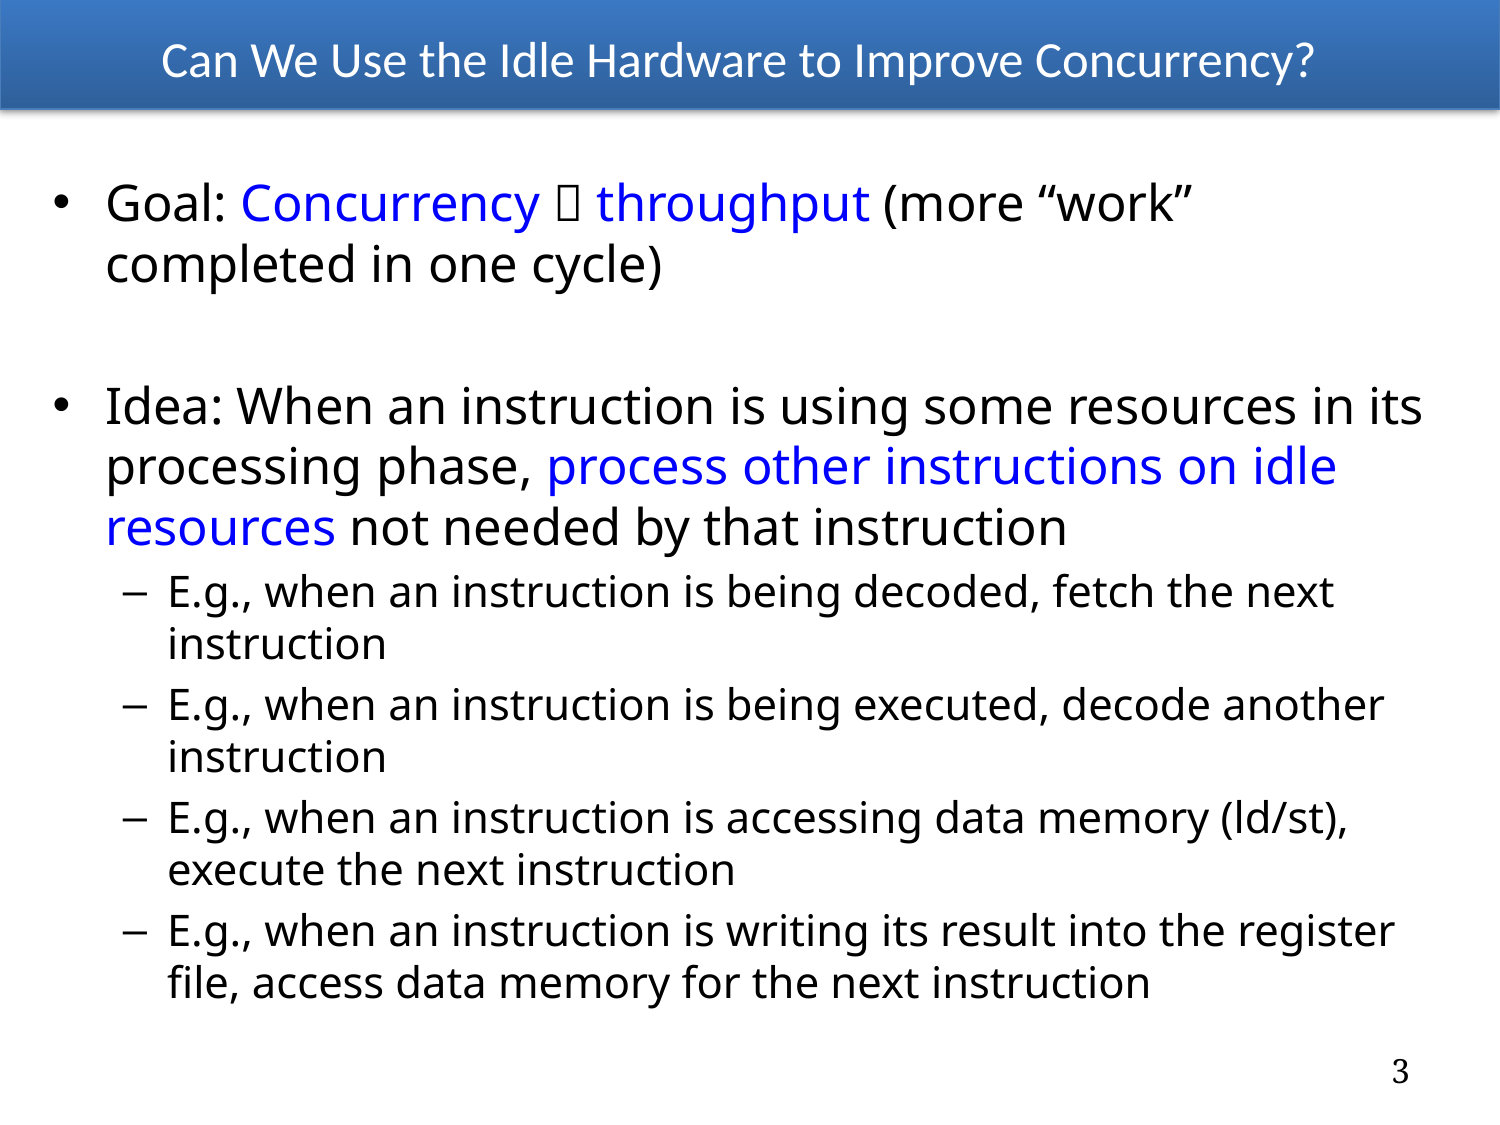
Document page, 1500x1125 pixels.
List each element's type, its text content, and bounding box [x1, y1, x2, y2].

list Goal: Concurrency  throughput (more “work” completed in one cycle) Idea: When an instruction is using some resources in its processing phase, process other instructions on idle resources not needed by that instruction E.g., when an instruction is being decoded, fetch the next instruction E.g., when an instruction is being executed, decode another instruction E.g., when an instruction is accessing data memory (ld/st), execute the next instruction E.g., when an instruction is writing its result into the register file, access data memory for the next instruction [37, 163, 1450, 1016]
title Can We Use the Idle Hardware to Improve Concurrency? [37, 19, 1500, 96]
slide_number 3 [1074, 1042, 1425, 1103]
